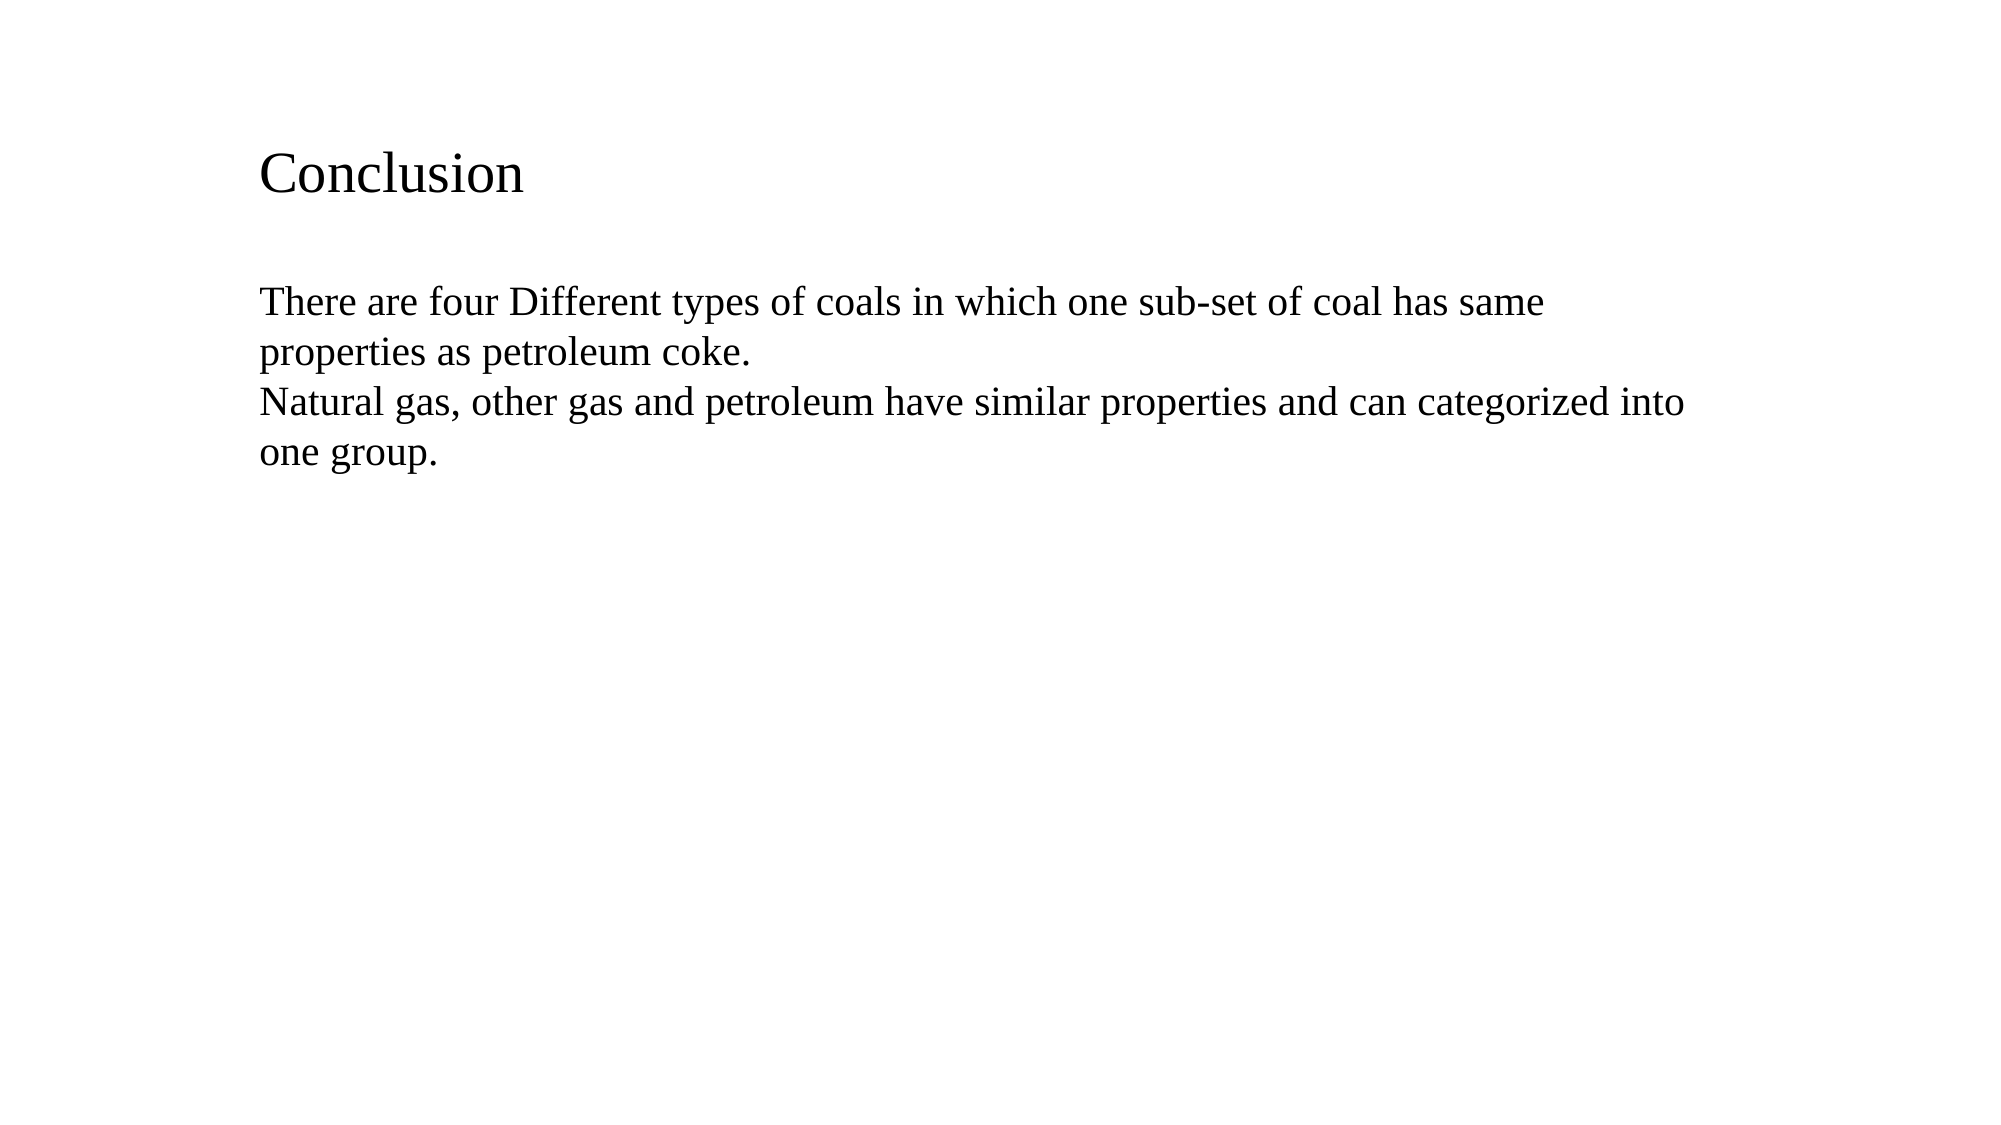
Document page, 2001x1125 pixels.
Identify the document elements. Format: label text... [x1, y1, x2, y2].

text_box Conclusion There are four Different types of coals in which one sub-set of coal has same properties as petroleum coke. Natural gas, other gas and petroleum have similar properties and can categorized into one group. [244, 126, 1725, 527]
